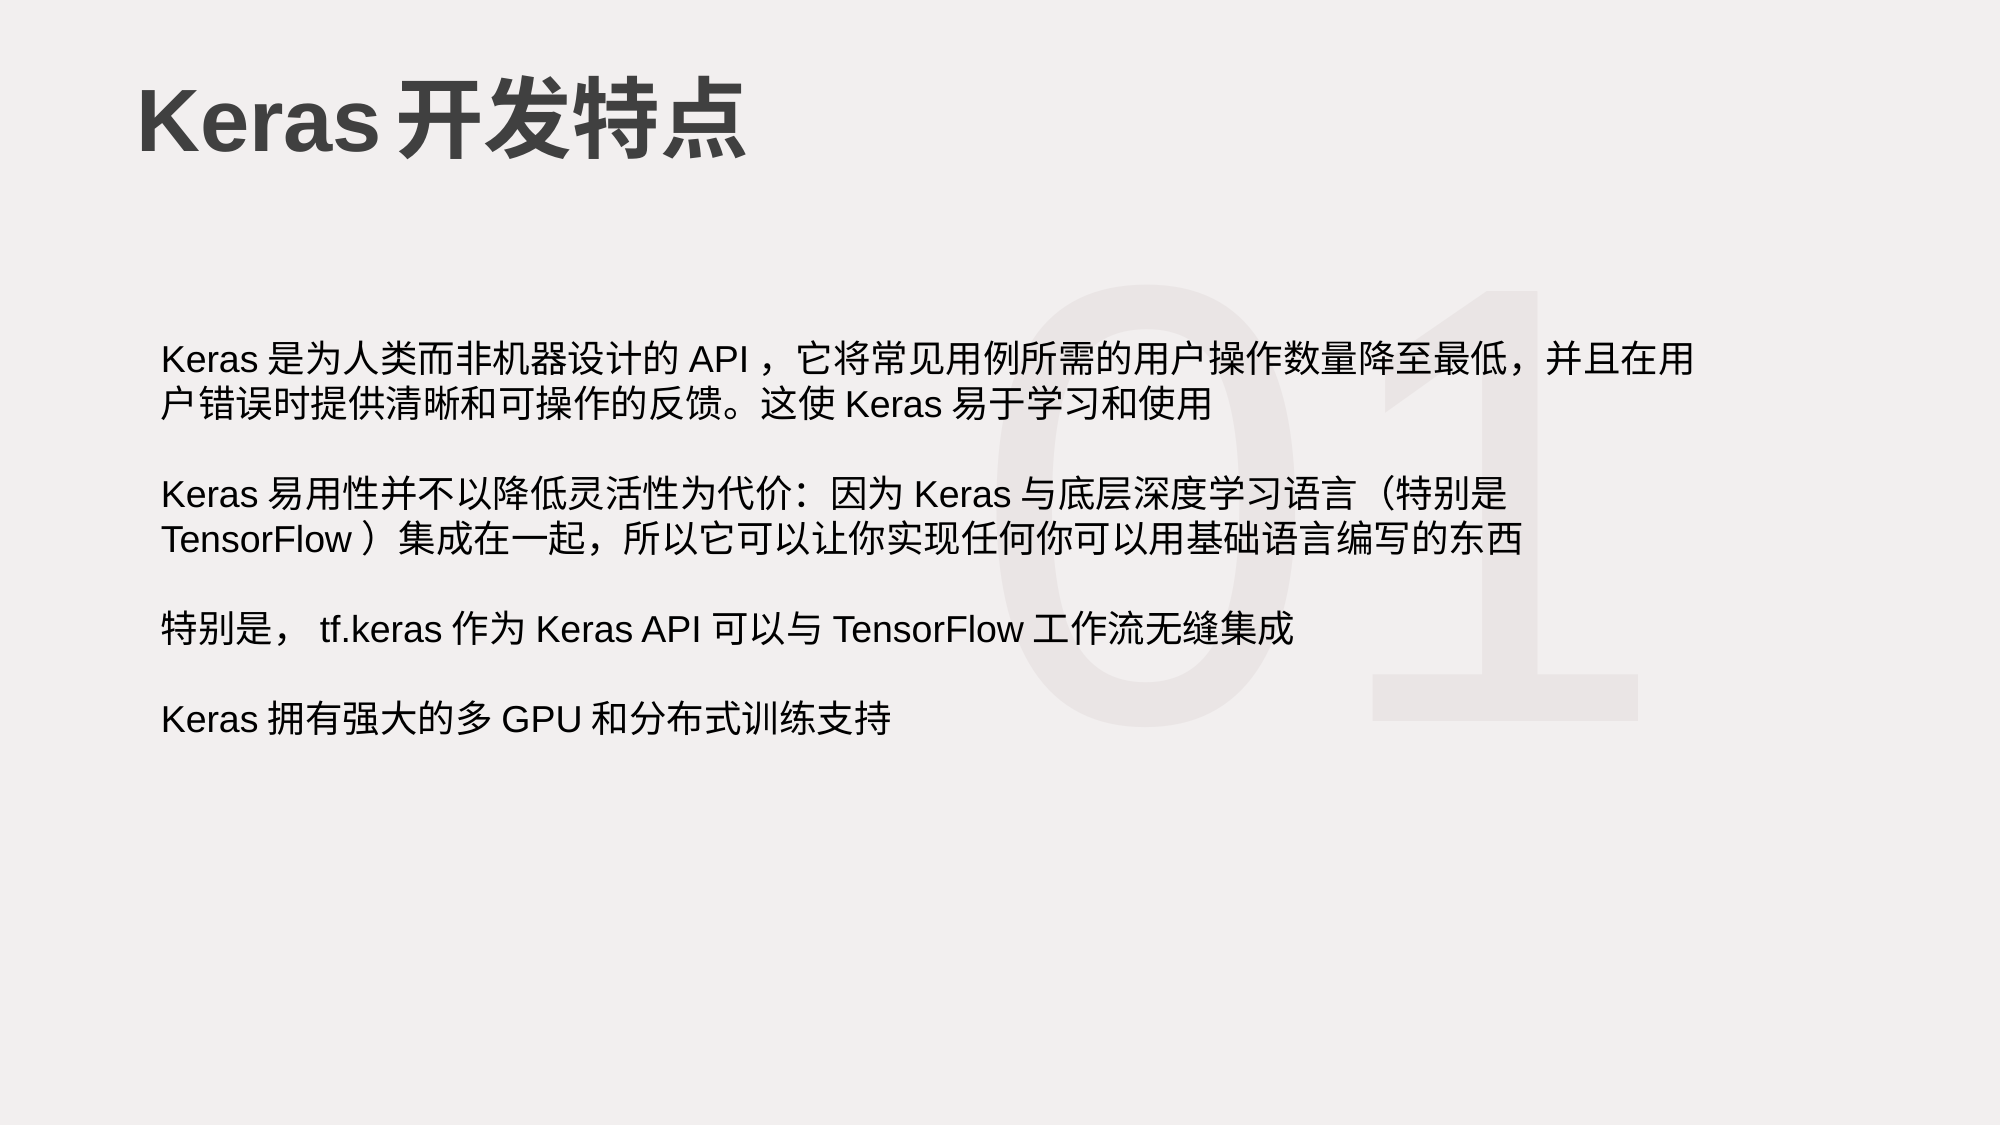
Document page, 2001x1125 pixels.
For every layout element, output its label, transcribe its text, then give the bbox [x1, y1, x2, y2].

text_box 01 [853, 88, 1793, 854]
text_box Keras是为人类而非机器设计的API，它将常见用例所需的用户操作数量降至最低，并且在用户错误时提供清晰和可操作的反馈。这使Keras易于学习和使用 Keras易用性并不以降低灵活性为代价：因为Keras与底层深度学习语言（特别是TensorFlow）集成在一起，所以它可以让你实现任何你可以用基础语言编写的东西 特别是，tf.keras作为Keras API可以与TensorFlow工作流无缝集成 Keras拥有强大的多GPU和分布式训练支持 [145, 327, 1740, 793]
text_box Keras开发特点 [111, 55, 774, 197]
